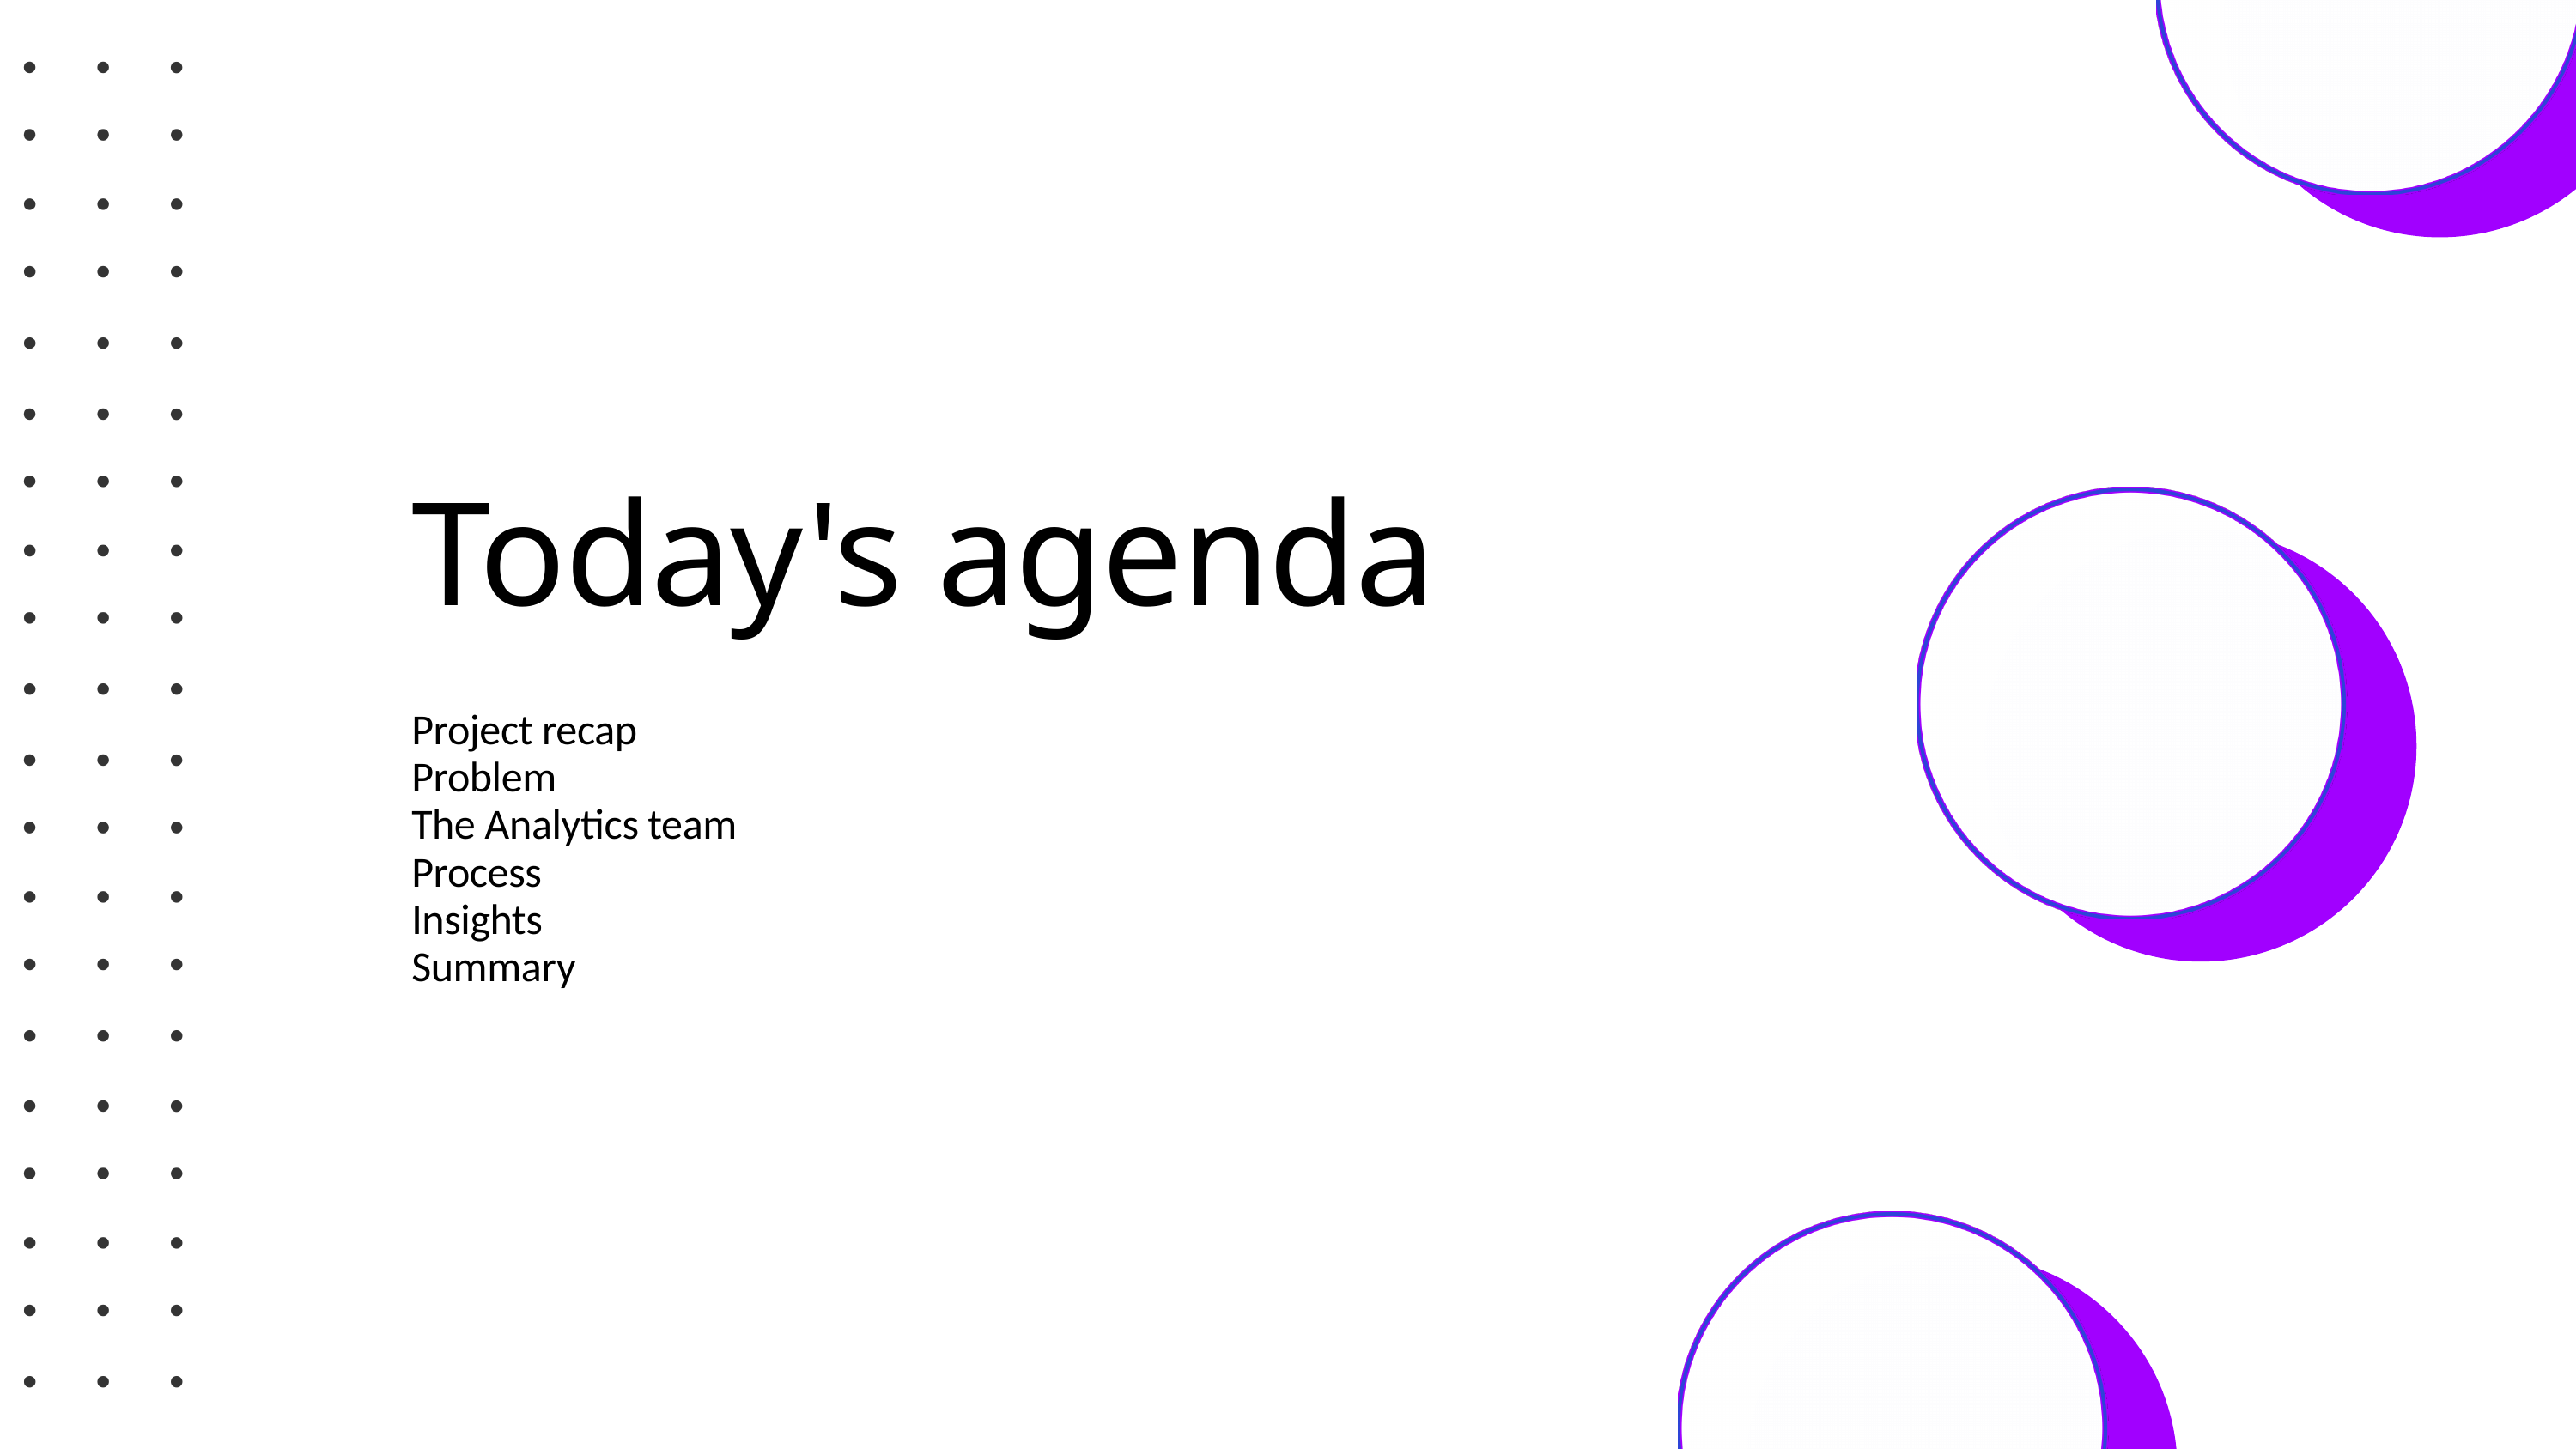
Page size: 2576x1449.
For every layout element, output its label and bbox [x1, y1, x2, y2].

text_box [411, 462, 1634, 998]
text_box [1677, 1210, 2178, 1449]
text_box [1917, 487, 2417, 962]
text_box [2155, 0, 2576, 238]
text_box [0, 57, 187, 1392]
